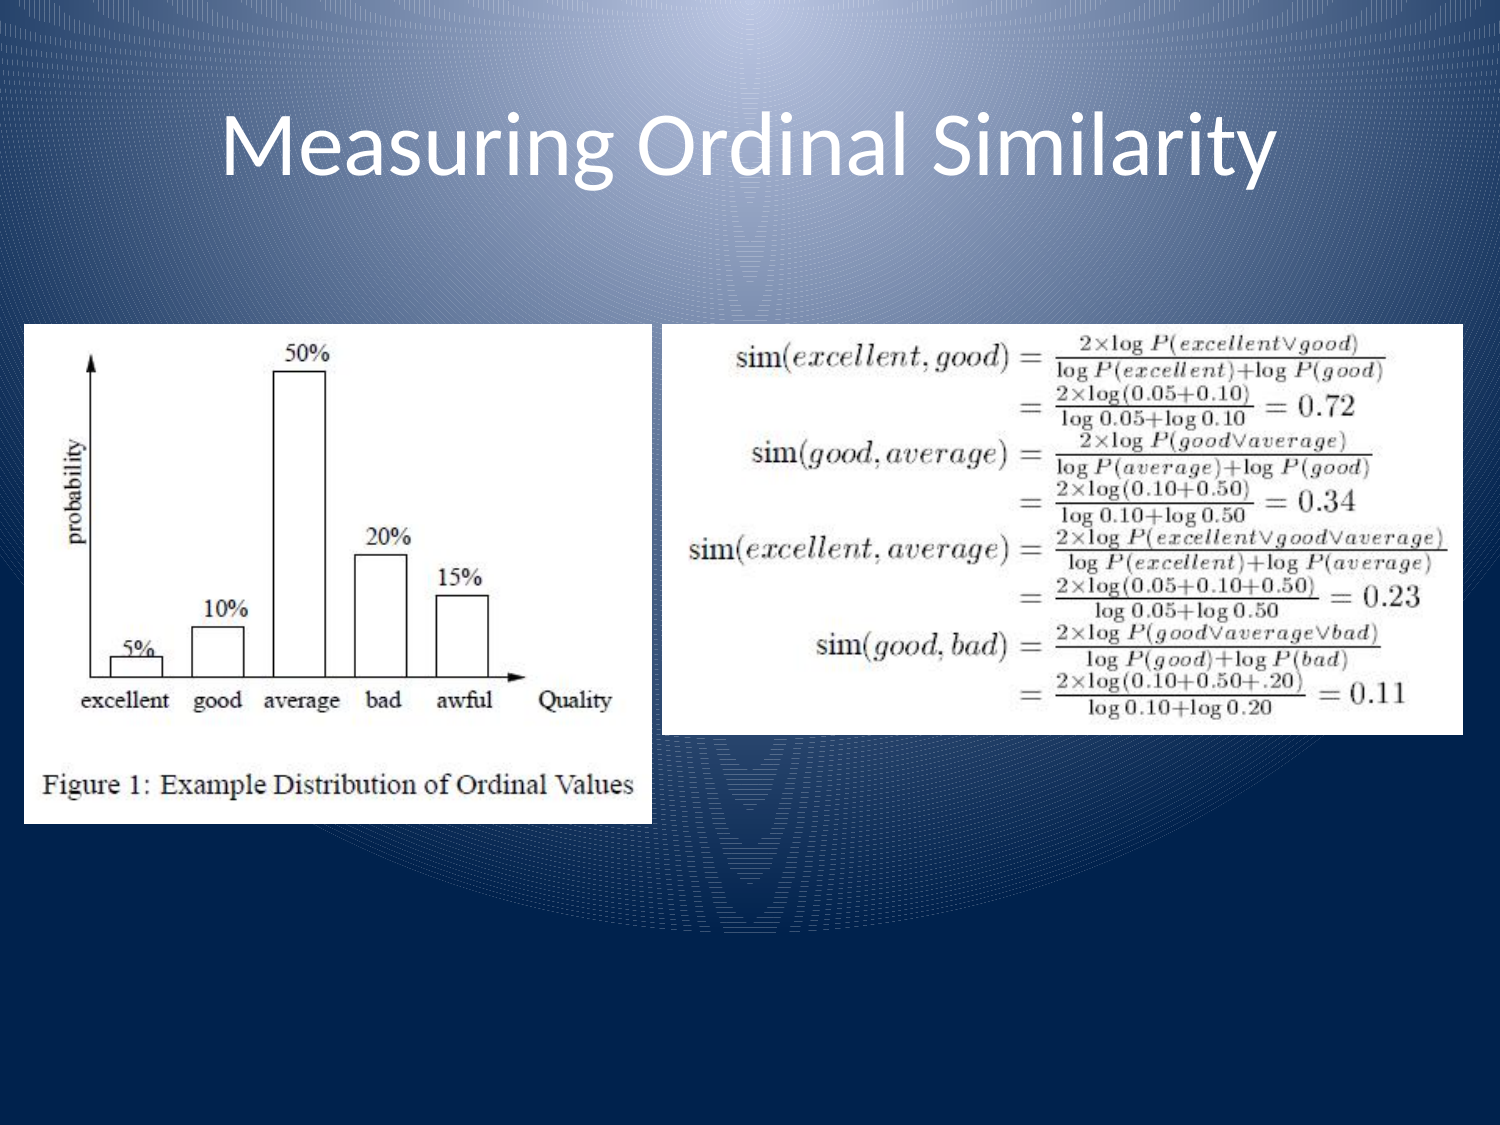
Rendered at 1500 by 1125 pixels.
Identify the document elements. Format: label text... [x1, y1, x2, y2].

picture [24, 324, 652, 824]
picture [662, 324, 1463, 736]
title Measuring Ordinal Similarity [75, 45, 1425, 233]
